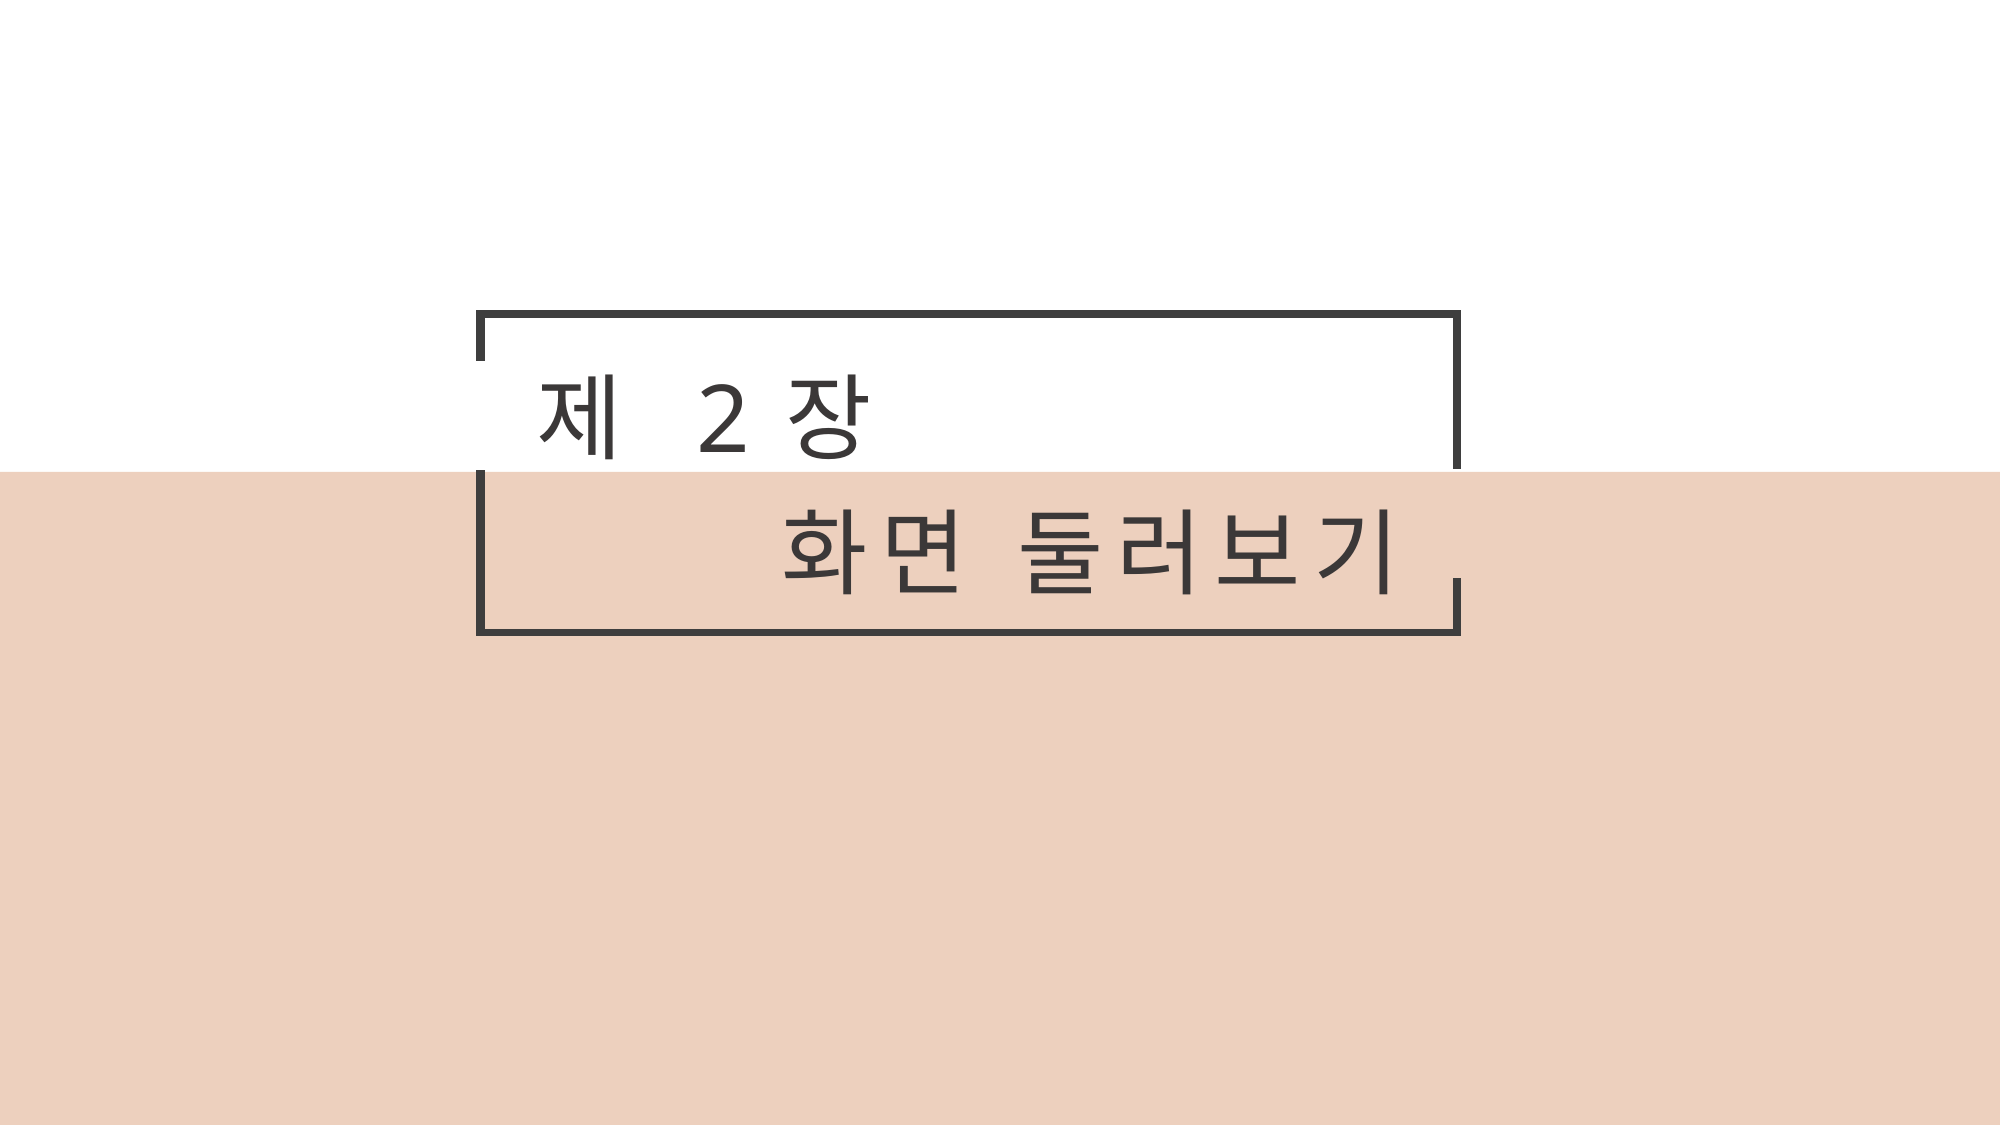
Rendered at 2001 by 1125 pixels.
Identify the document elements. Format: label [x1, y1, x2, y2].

picture [476, 310, 1461, 636]
text_box [0, 471, 2000, 1125]
